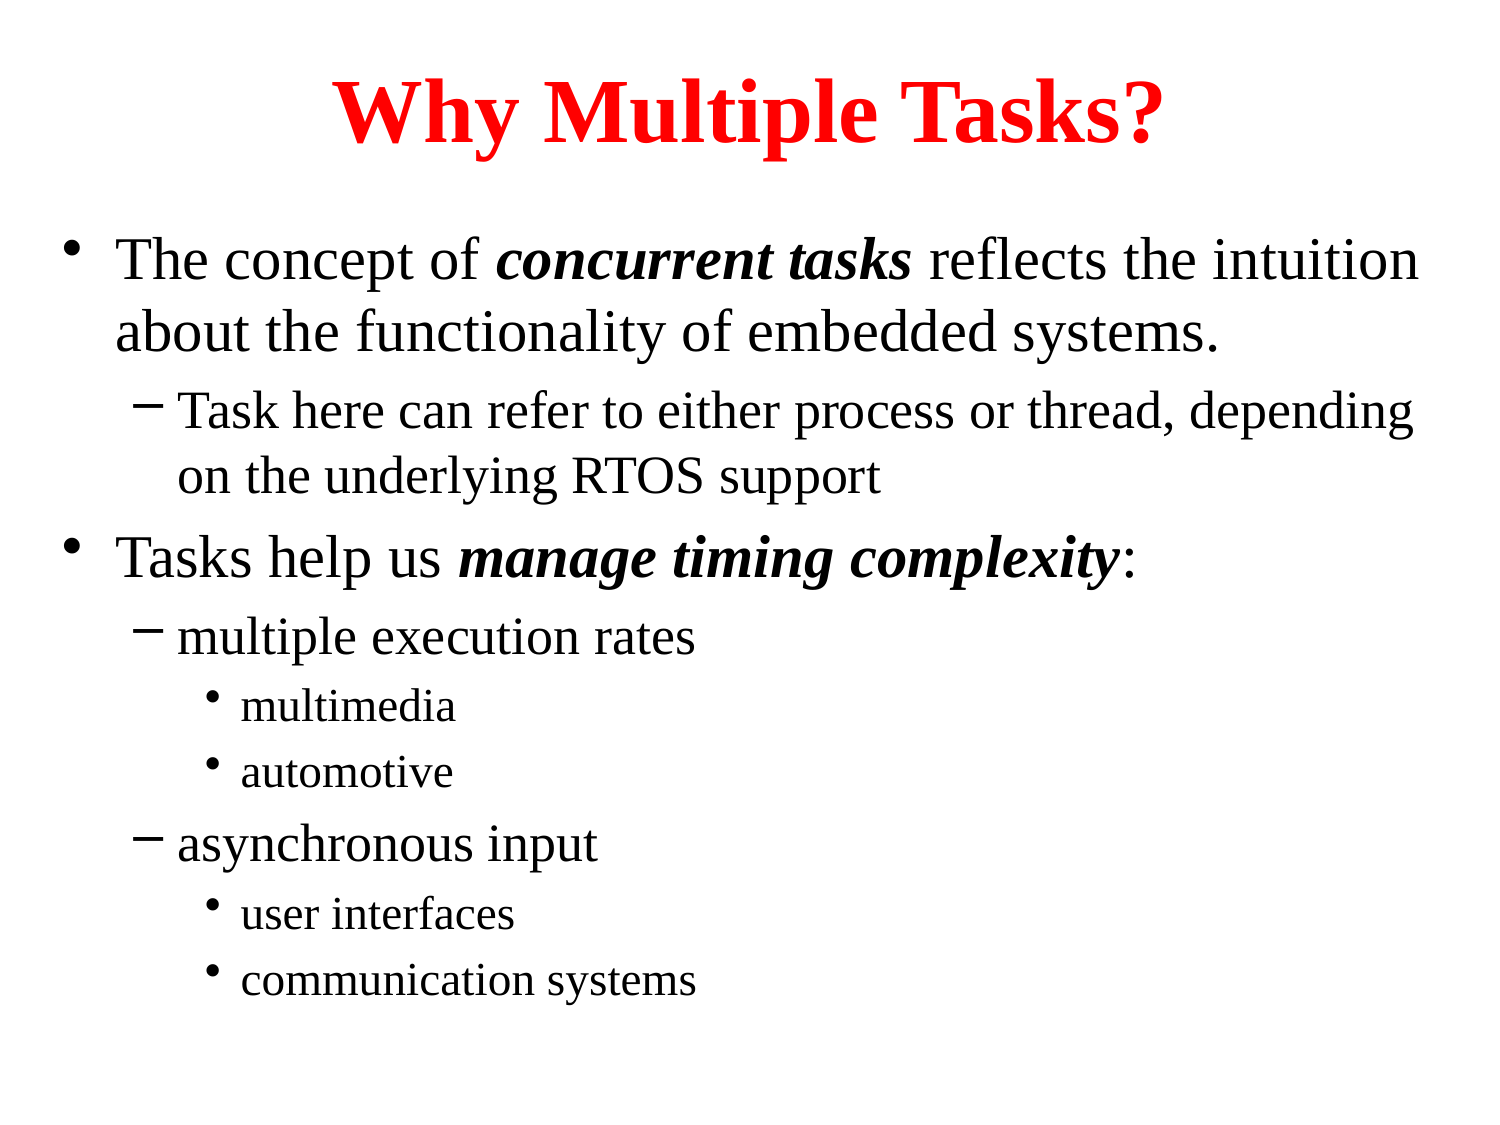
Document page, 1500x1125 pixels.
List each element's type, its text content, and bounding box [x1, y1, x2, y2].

title Why Multiple Tasks? [46, 23, 1454, 188]
list The concept of concurrent tasks reflects the intuition about the functionality of embedded systems. Task here can refer to either process or thread, depending on the underlying RTOS support Tasks help us manage timing complexity: multiple execution rates multimedia automotive asynchronous input user interfaces communication systems [46, 210, 1454, 1032]
